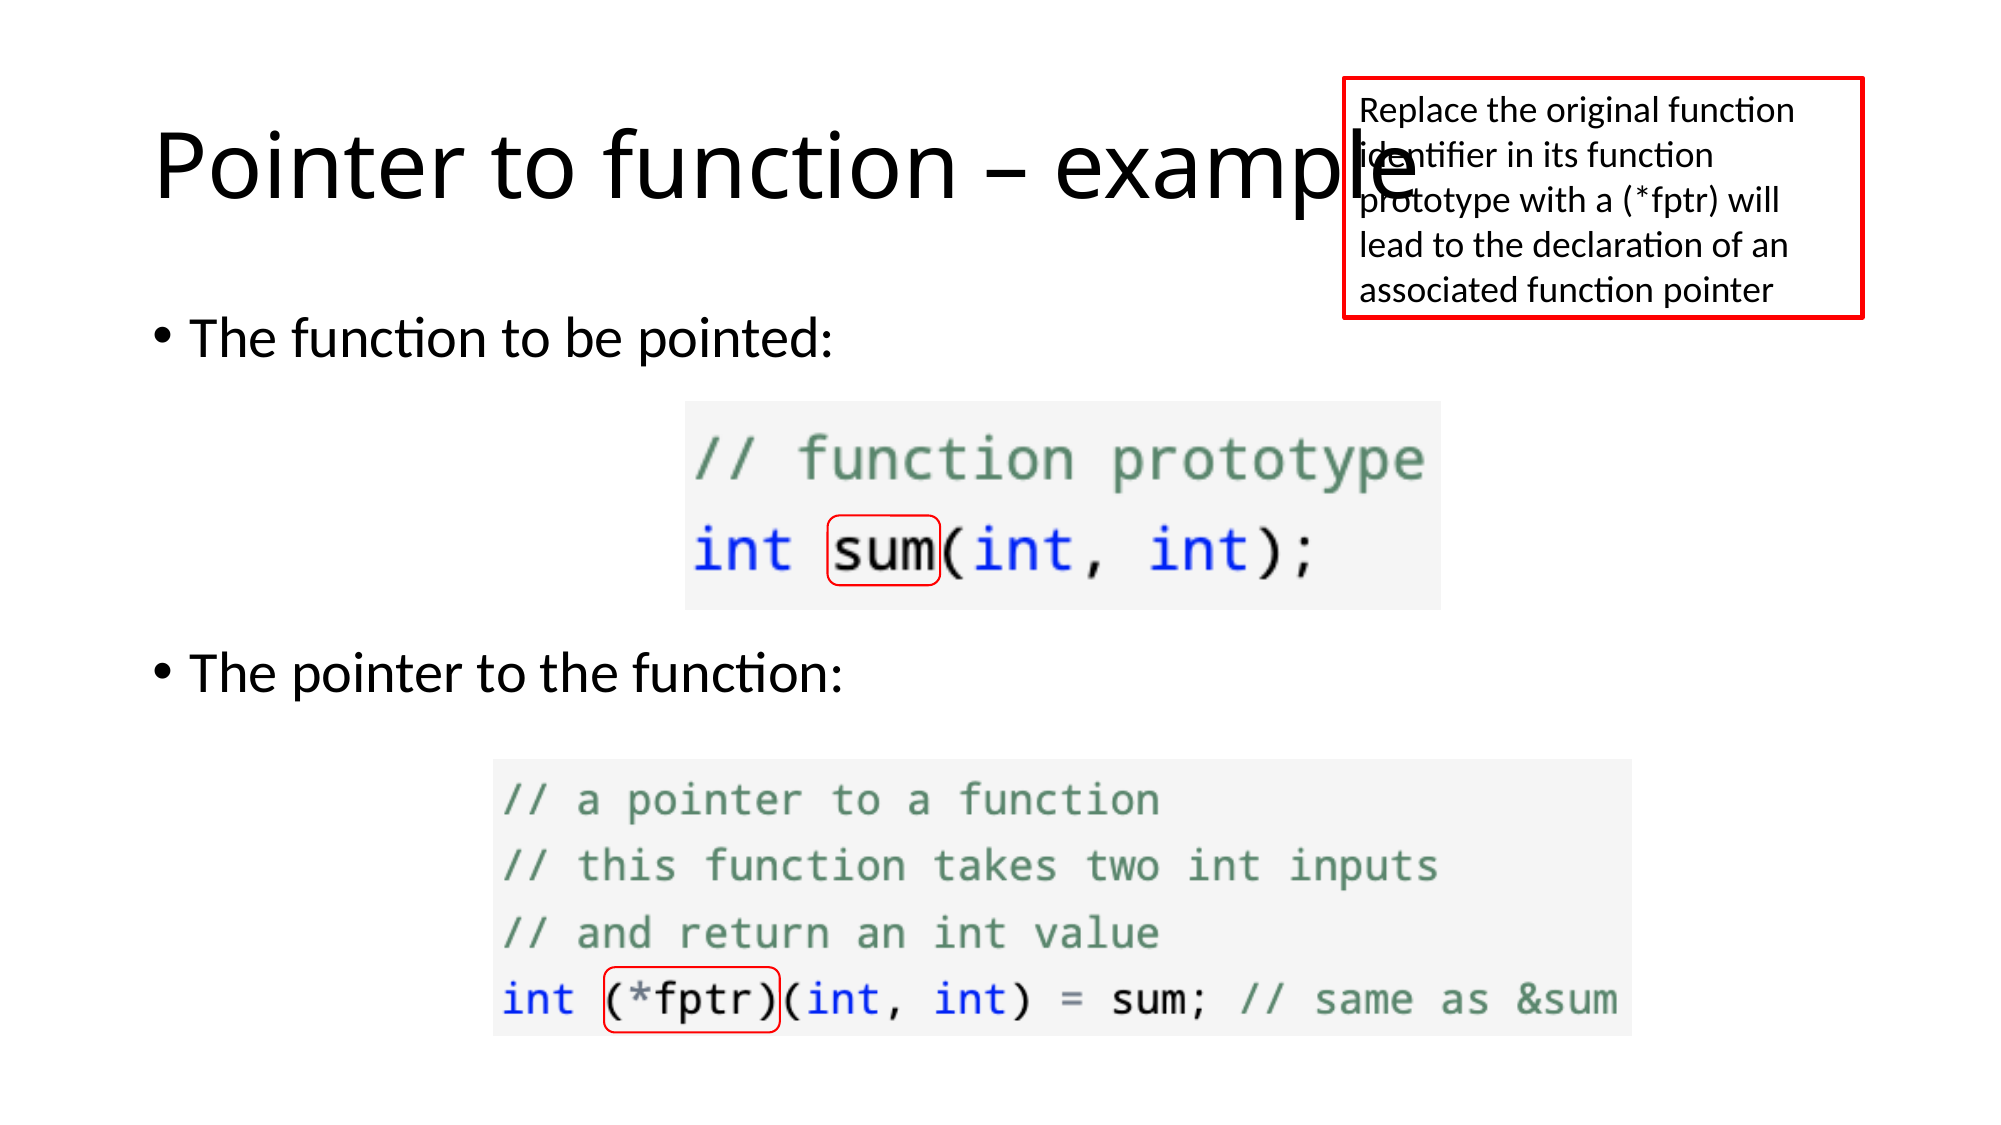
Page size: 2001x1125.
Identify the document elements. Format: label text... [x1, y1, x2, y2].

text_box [685, 401, 1440, 610]
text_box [493, 759, 1632, 1036]
text_box Replace the original function identifier in its function prototype with a (*fptr) will lead to the declaration of an associated function pointer [1344, 77, 1863, 318]
title Pointer to function – example [137, 59, 1863, 278]
list The function to be pointed: The pointer to the function: [137, 299, 1863, 1014]
